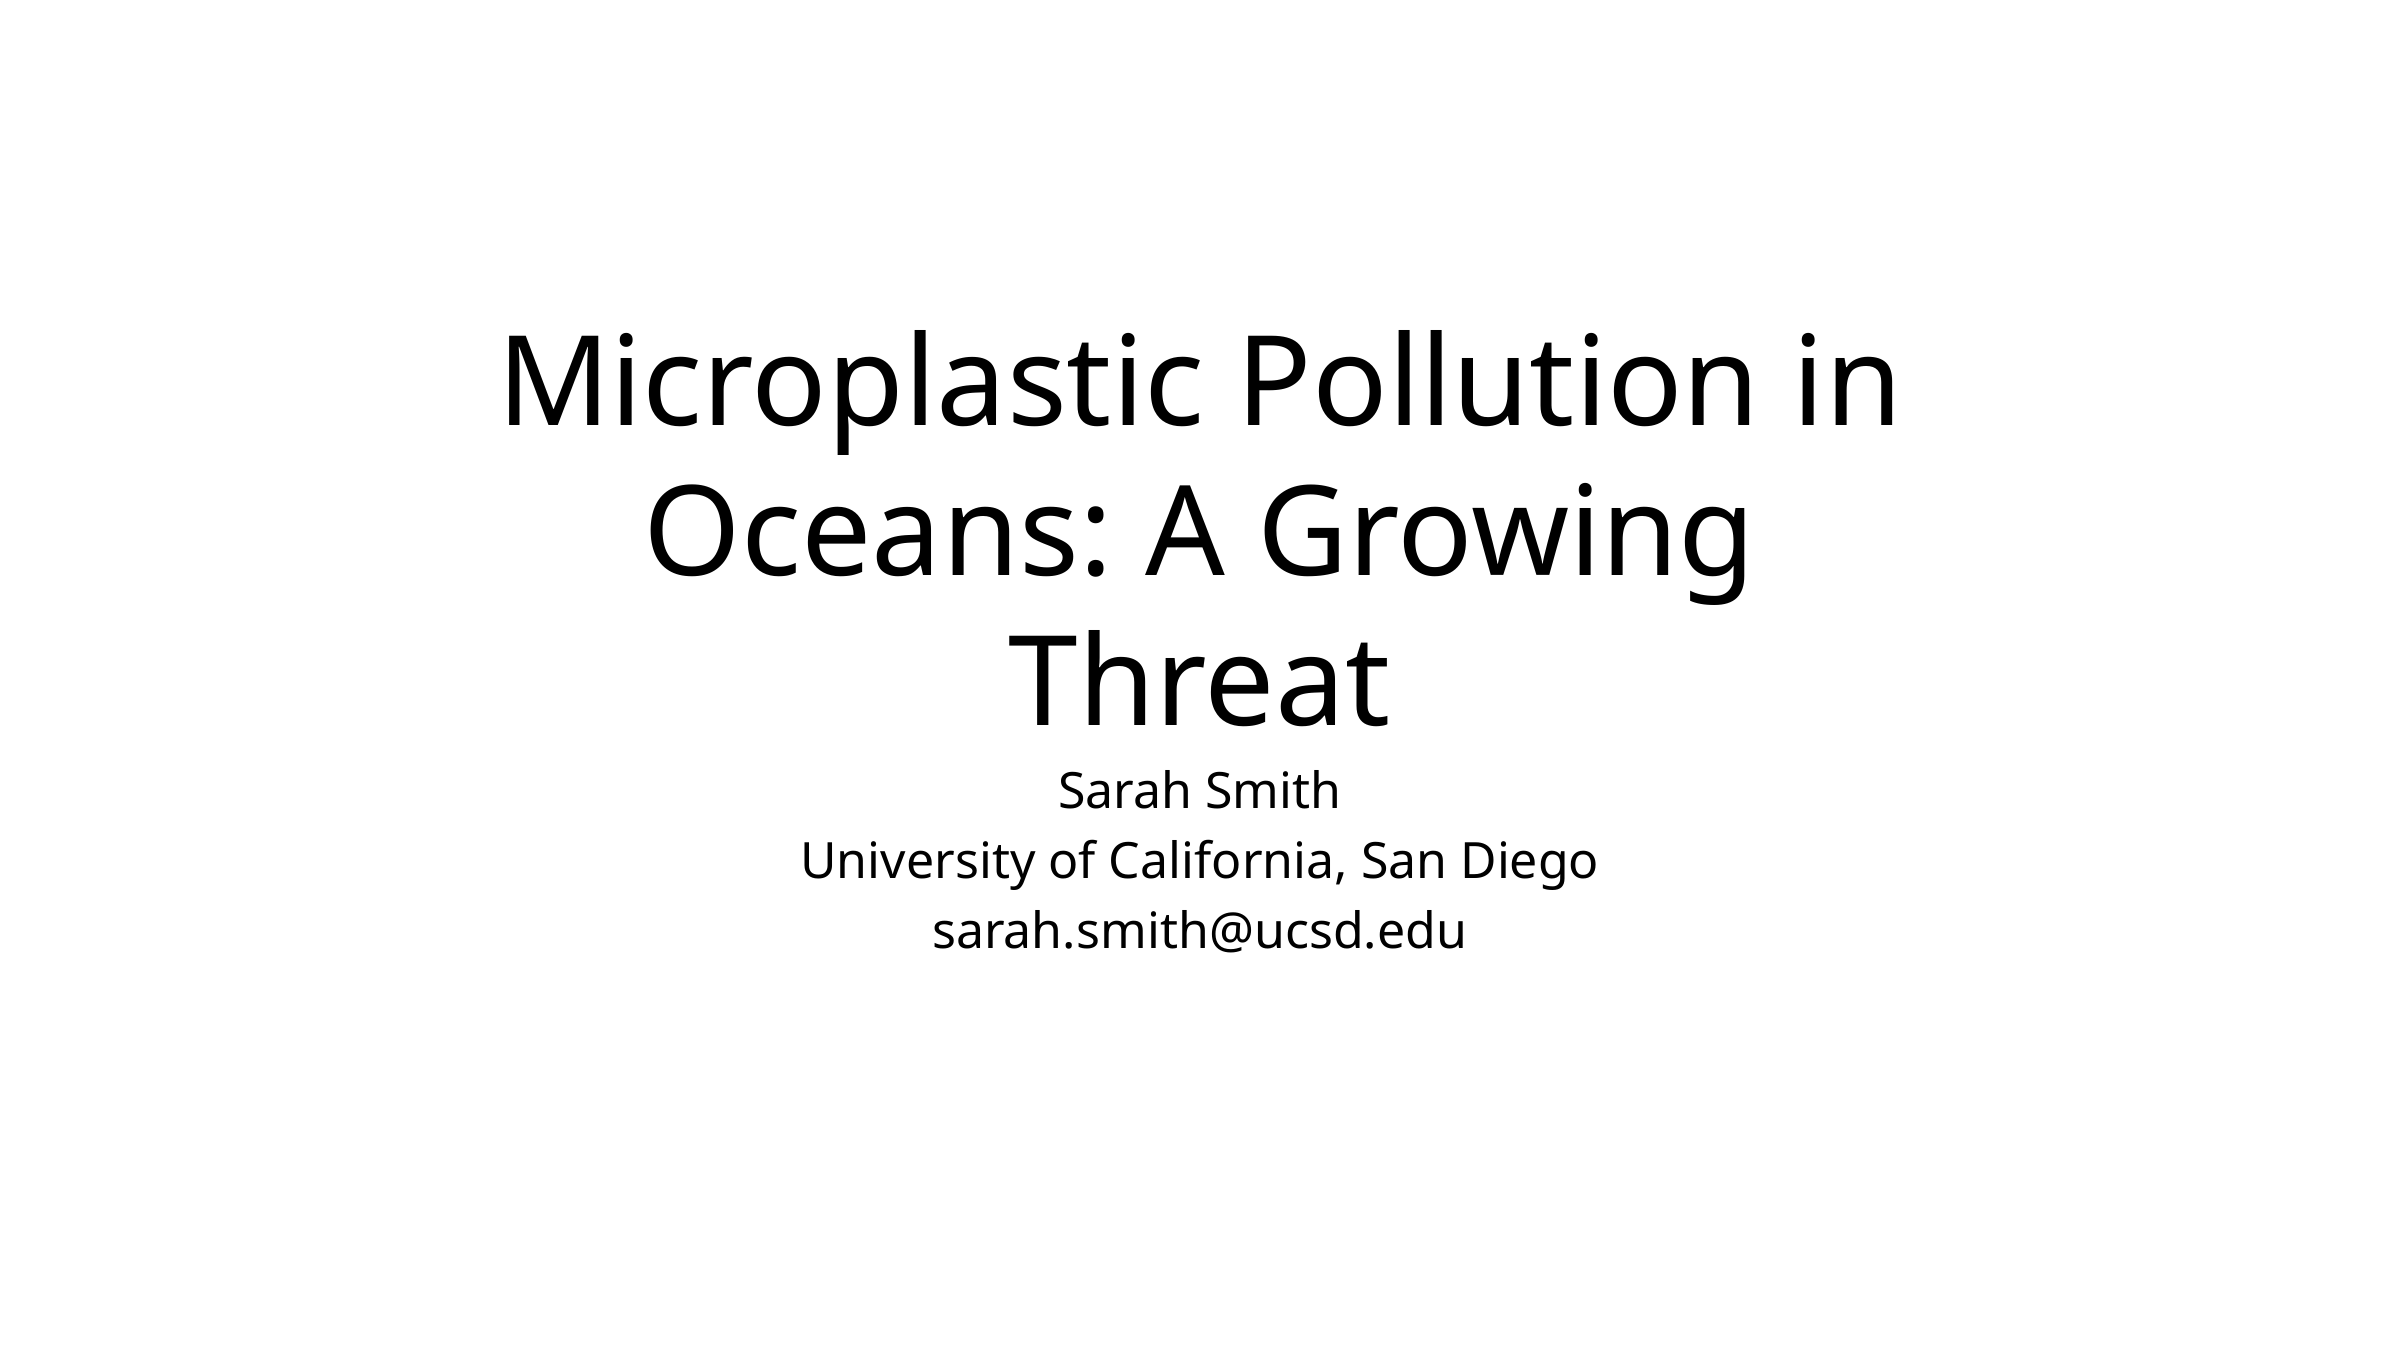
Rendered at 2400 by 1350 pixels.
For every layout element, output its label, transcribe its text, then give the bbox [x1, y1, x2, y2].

title Microplastic Pollution in Oceans: A Growing Threat [450, 329, 1950, 721]
subtitle Sarah Smith University of California, San Diego sarah.smith@ucsd.edu [450, 750, 1950, 1023]
